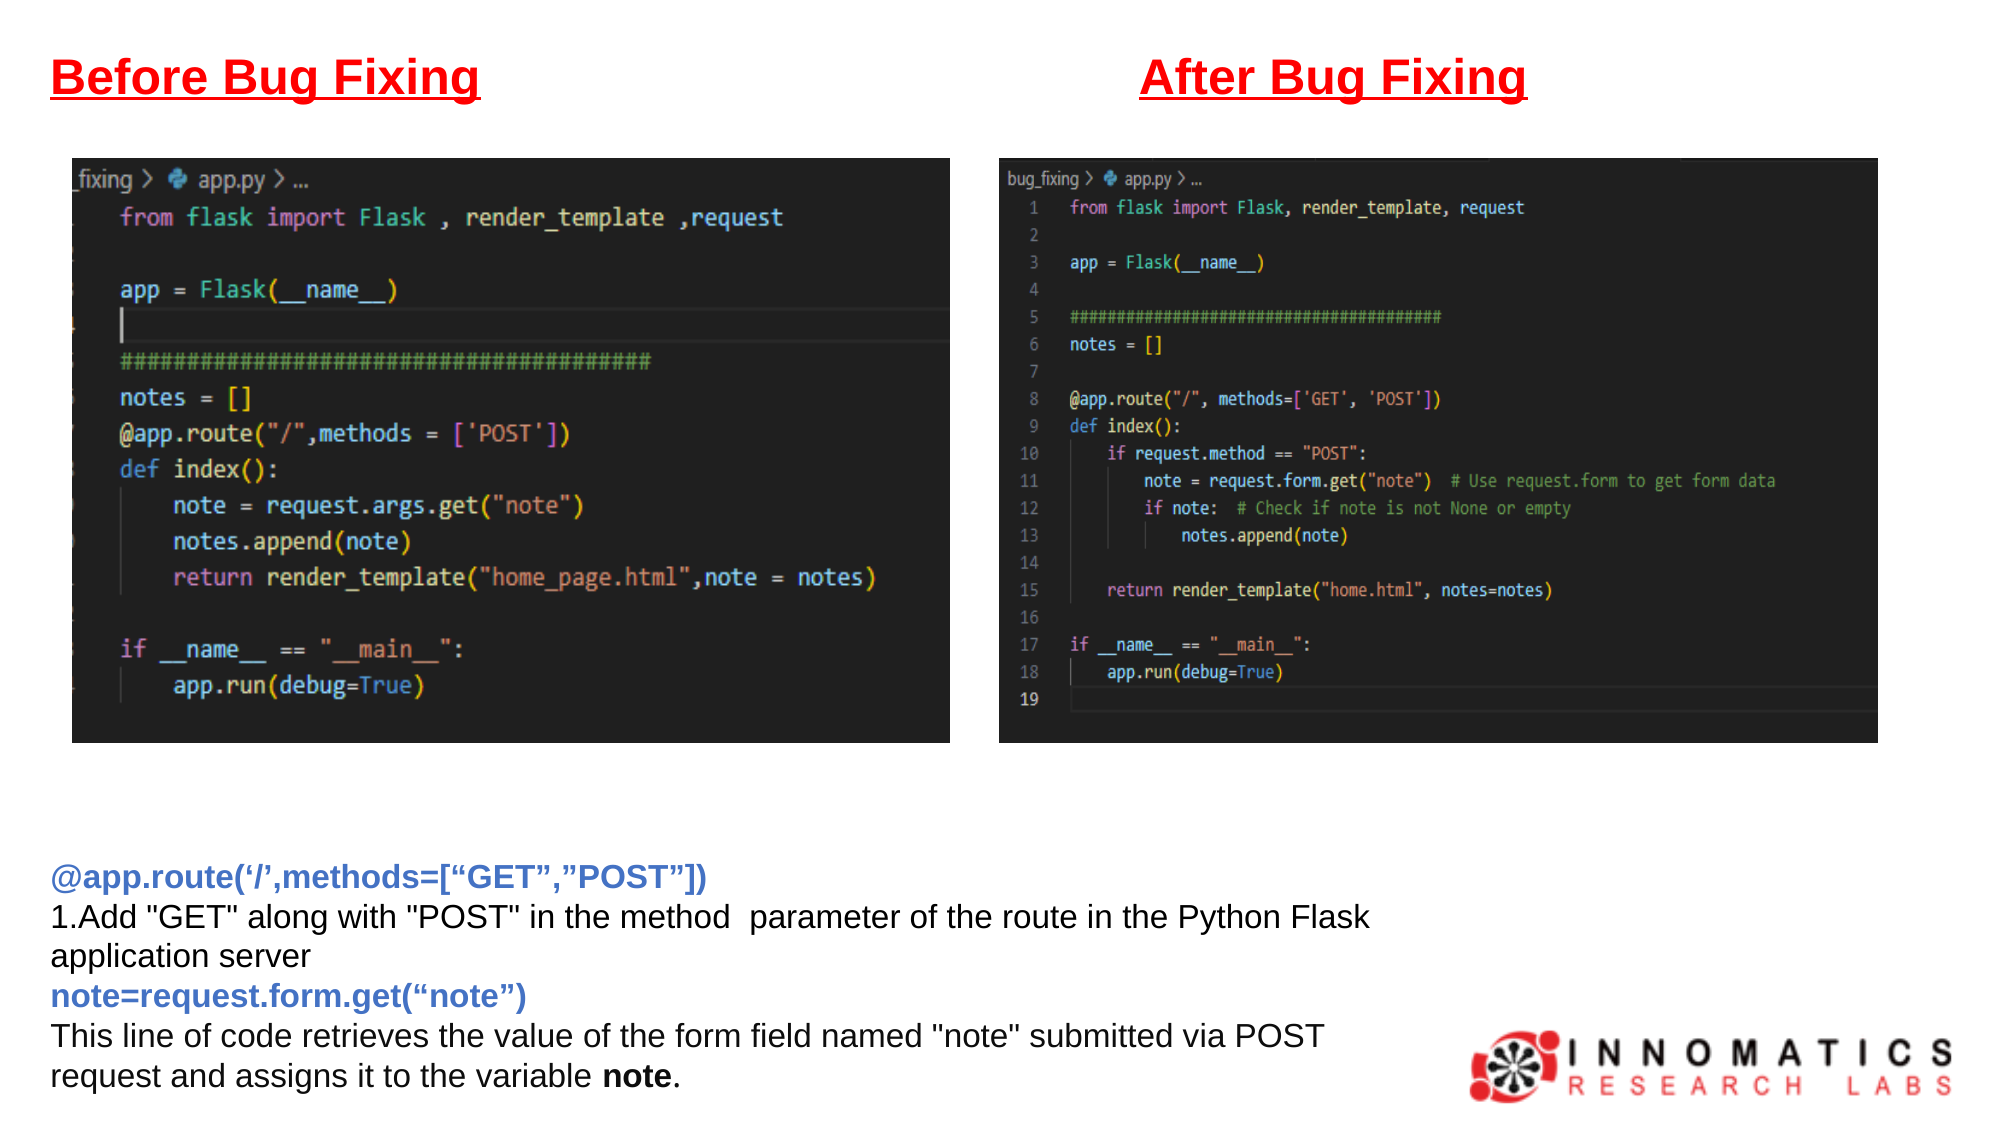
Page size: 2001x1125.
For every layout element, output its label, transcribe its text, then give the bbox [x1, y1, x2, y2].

picture [999, 158, 1878, 743]
picture [72, 158, 951, 743]
text_box Before Bug Fixing After Bug Fixing [35, 37, 1928, 875]
picture [1445, 1014, 1975, 1125]
text_box @app.route(‘/’,methods=[“GET”,”POST”]) 1.Add "GET" along with "POST" in the method parameter of the route in the Python Flask application server note=request.form.get(“note”) This line of code retrieves the value of the form field named "note" submitted via POST request and assigns it to the variable note. [35, 807, 1458, 1107]
